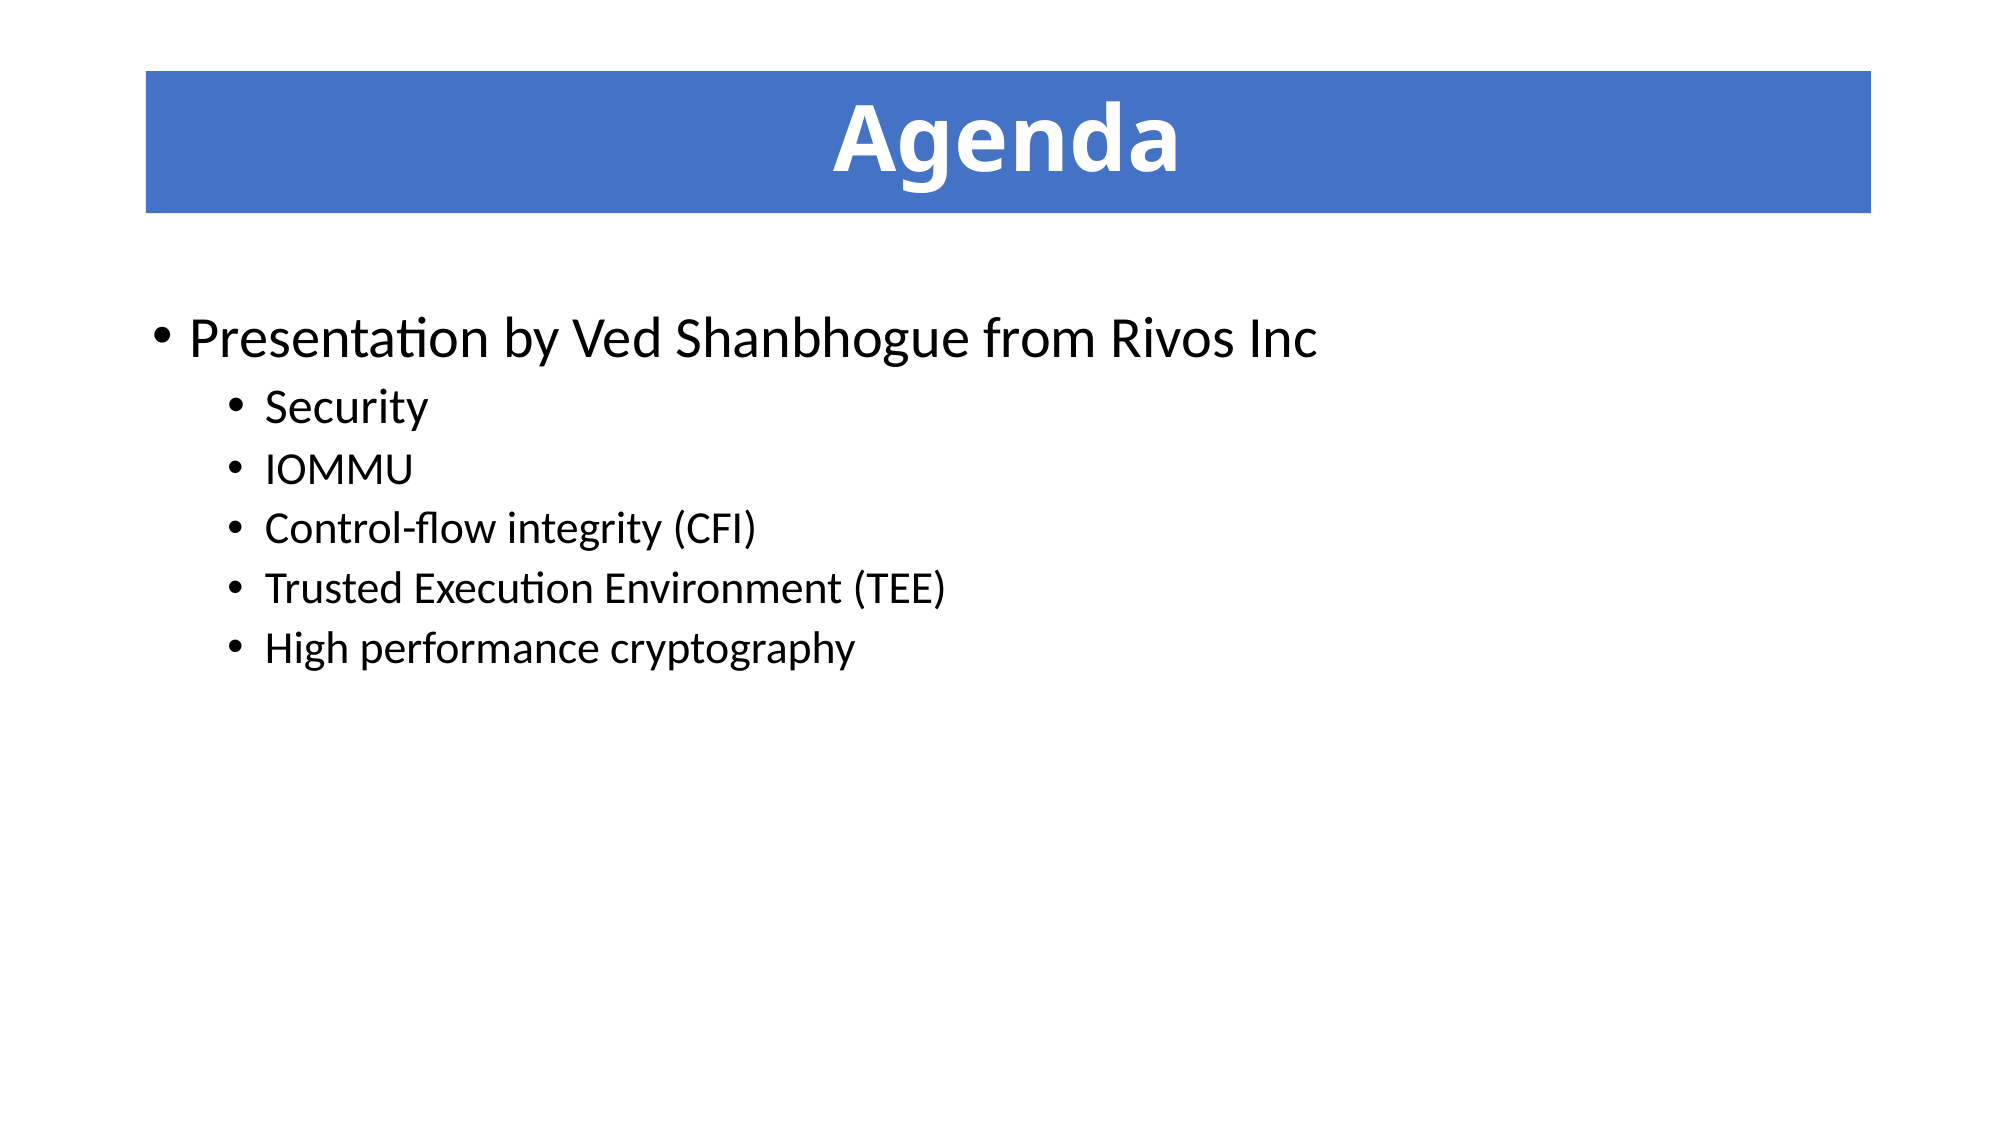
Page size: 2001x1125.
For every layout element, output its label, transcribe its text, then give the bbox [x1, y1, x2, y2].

list Presentation by Ved Shanbhogue from Rivos Inc Security IOMMU Control-flow integrity (CFI) Trusted Execution Environment (TEE) High performance cryptography [137, 299, 1863, 1014]
text_box Agenda [145, 71, 1871, 214]
